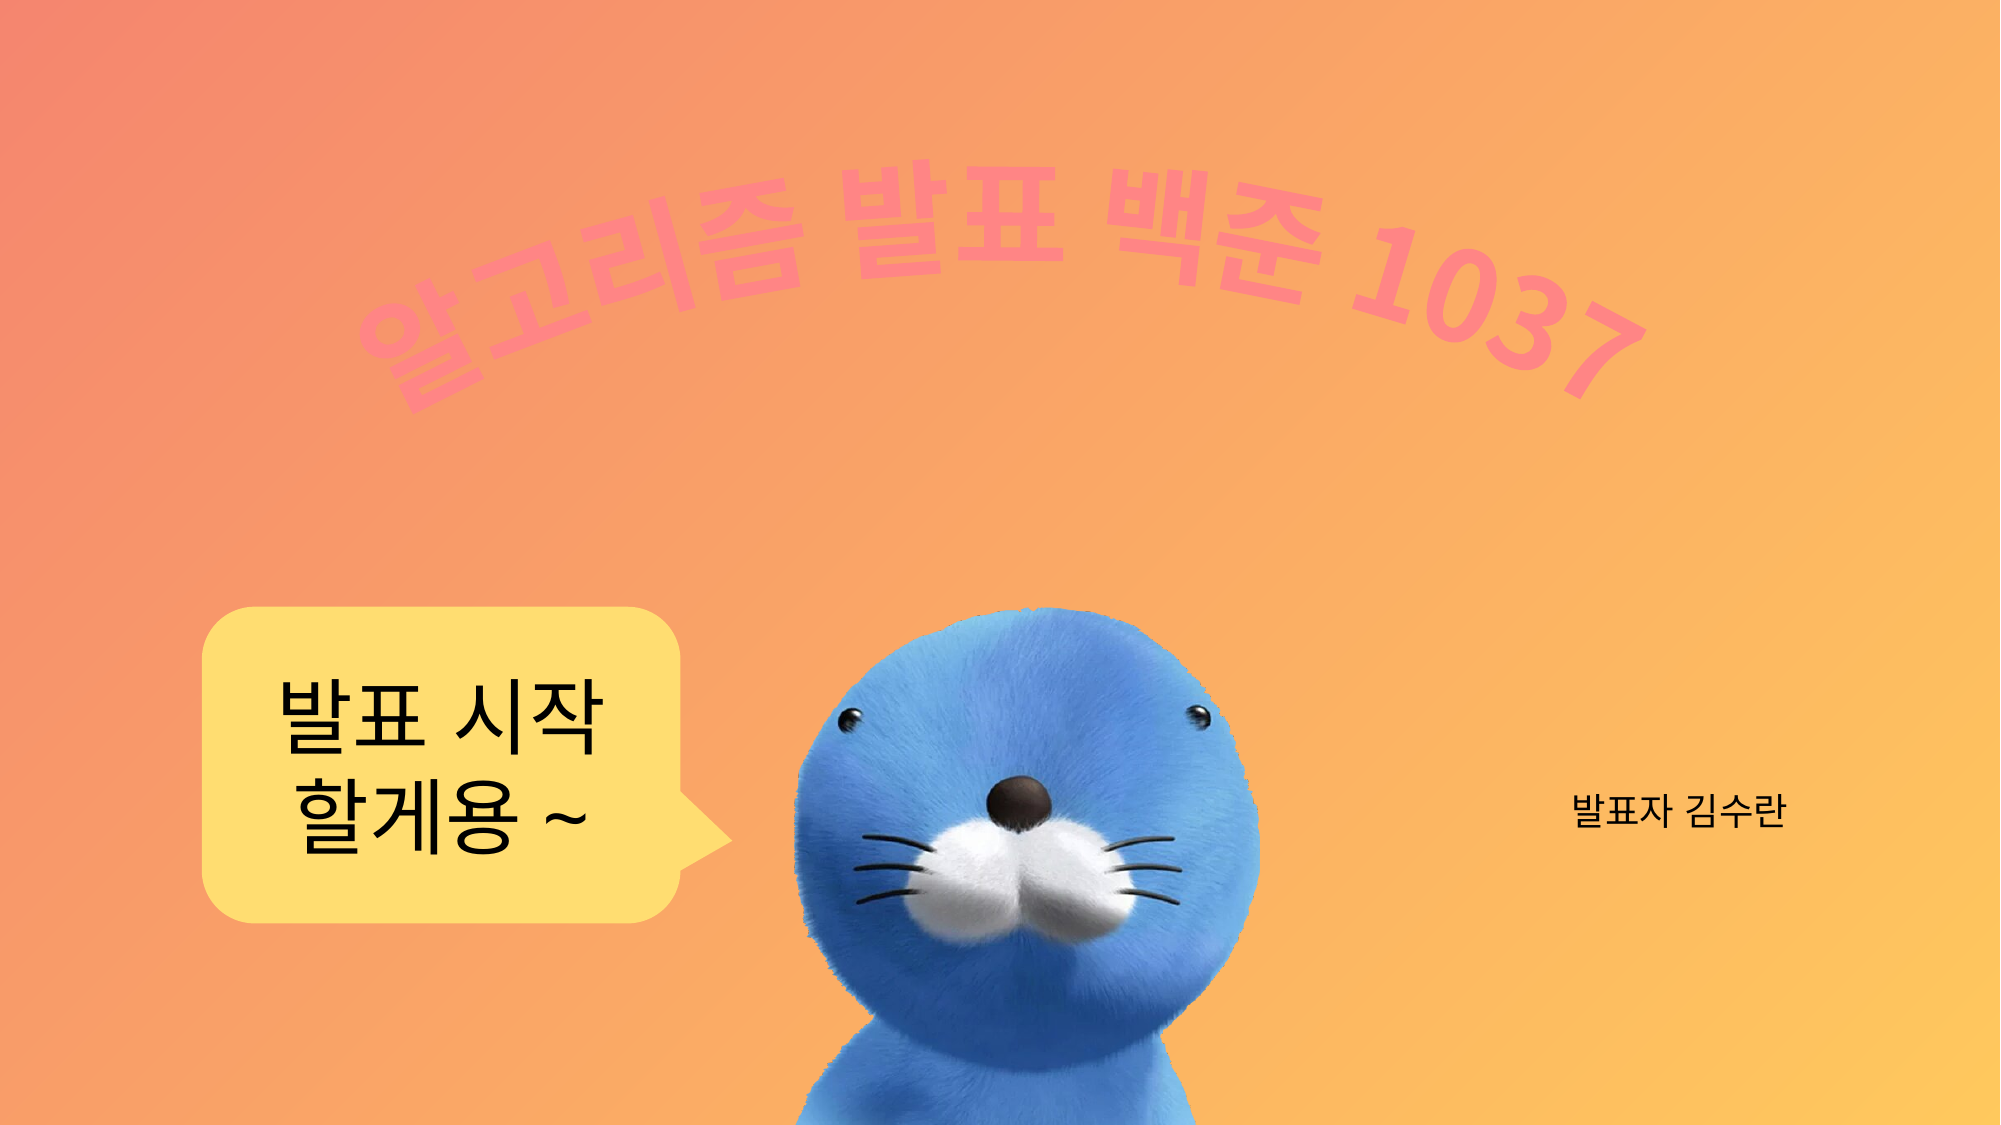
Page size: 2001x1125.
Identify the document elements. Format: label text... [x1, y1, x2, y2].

text_box 발표자 김수란 [1556, 780, 1867, 841]
text_box 발표 시작 할게용~ [200, 605, 723, 925]
picture [723, 587, 1277, 1125]
